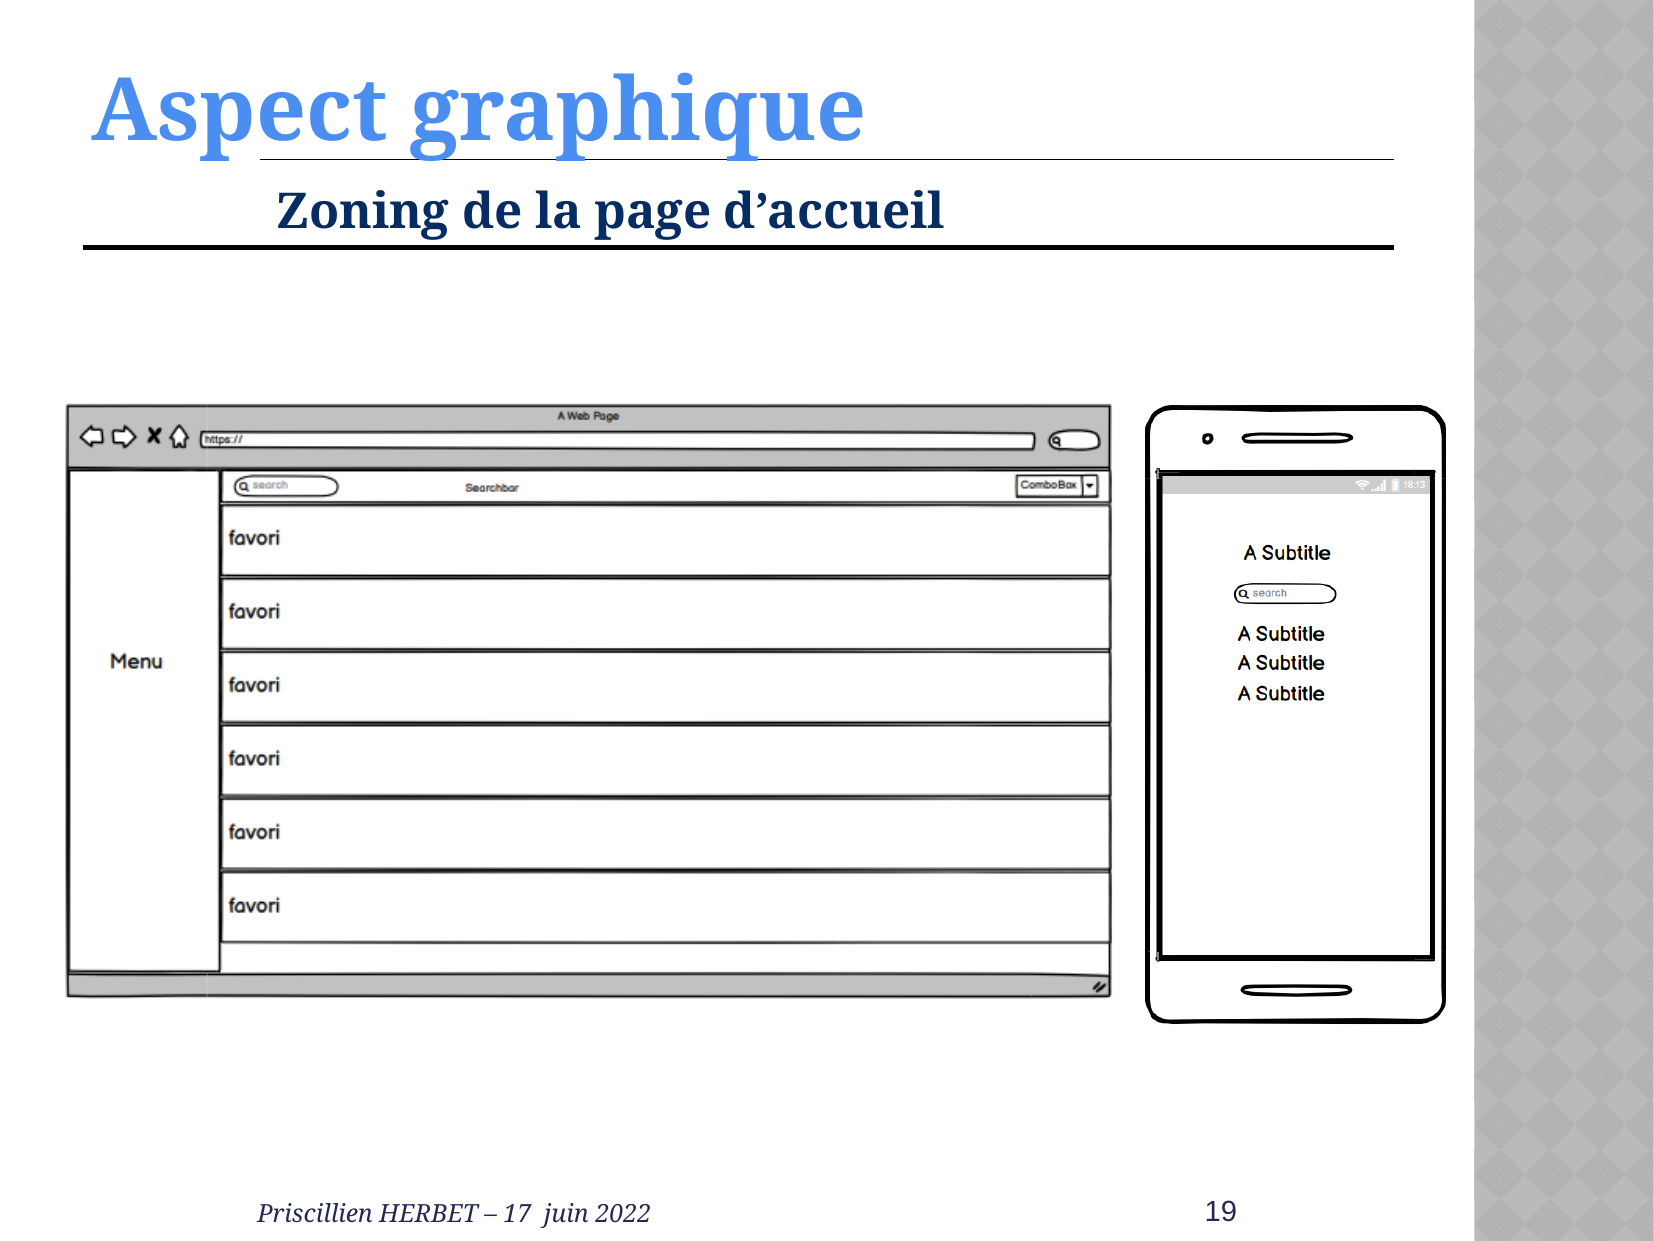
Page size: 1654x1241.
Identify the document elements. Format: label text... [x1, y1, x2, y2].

title Aspect graphique [82, 53, 1393, 159]
slide_number 19 [1130, 1185, 1237, 1227]
footer Priscillien HERBET – 17 juin 2022 [82, 1198, 827, 1228]
picture [1145, 405, 1447, 1025]
list Zoning de la page d’accueil [259, 171, 1394, 248]
picture [55, 395, 1123, 1035]
